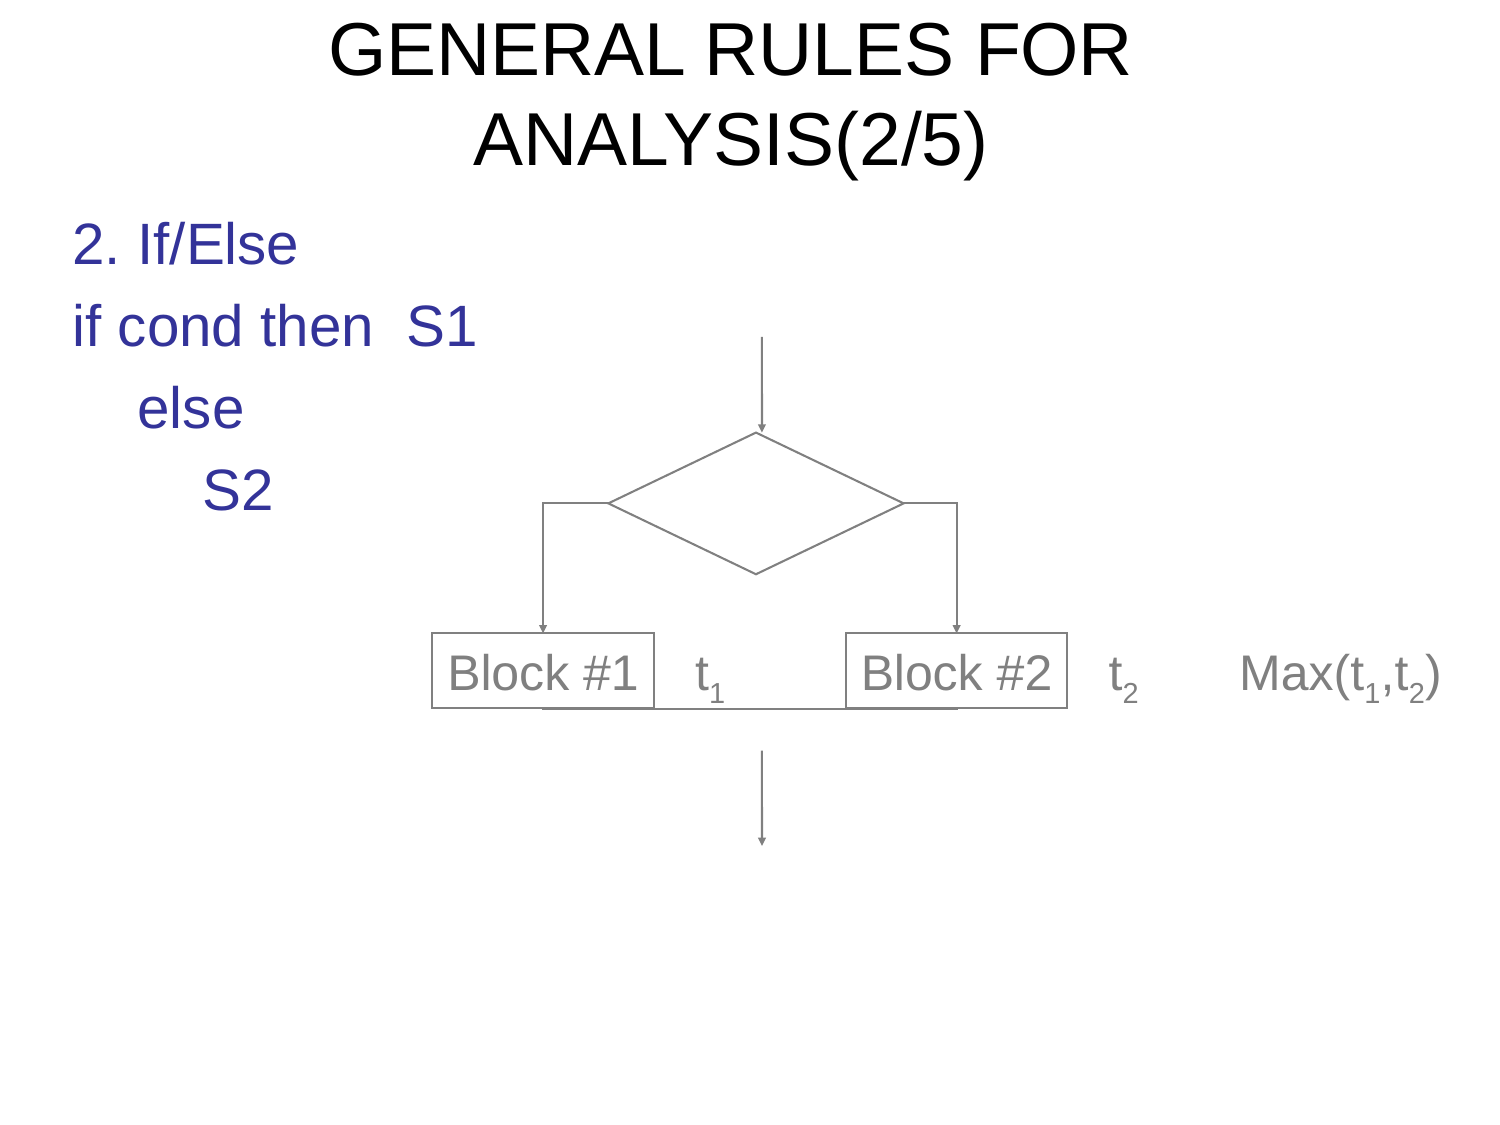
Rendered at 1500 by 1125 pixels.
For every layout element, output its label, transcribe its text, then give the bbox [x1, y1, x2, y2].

list 2. If/Else if cond then S1 else S2 [57, 198, 1408, 1033]
text_box Max(t1,t2) [1224, 633, 1457, 717]
title GENERAL RULES FOR ANALYSIS(2/5) [55, 16, 1407, 166]
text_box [430, 337, 1156, 847]
